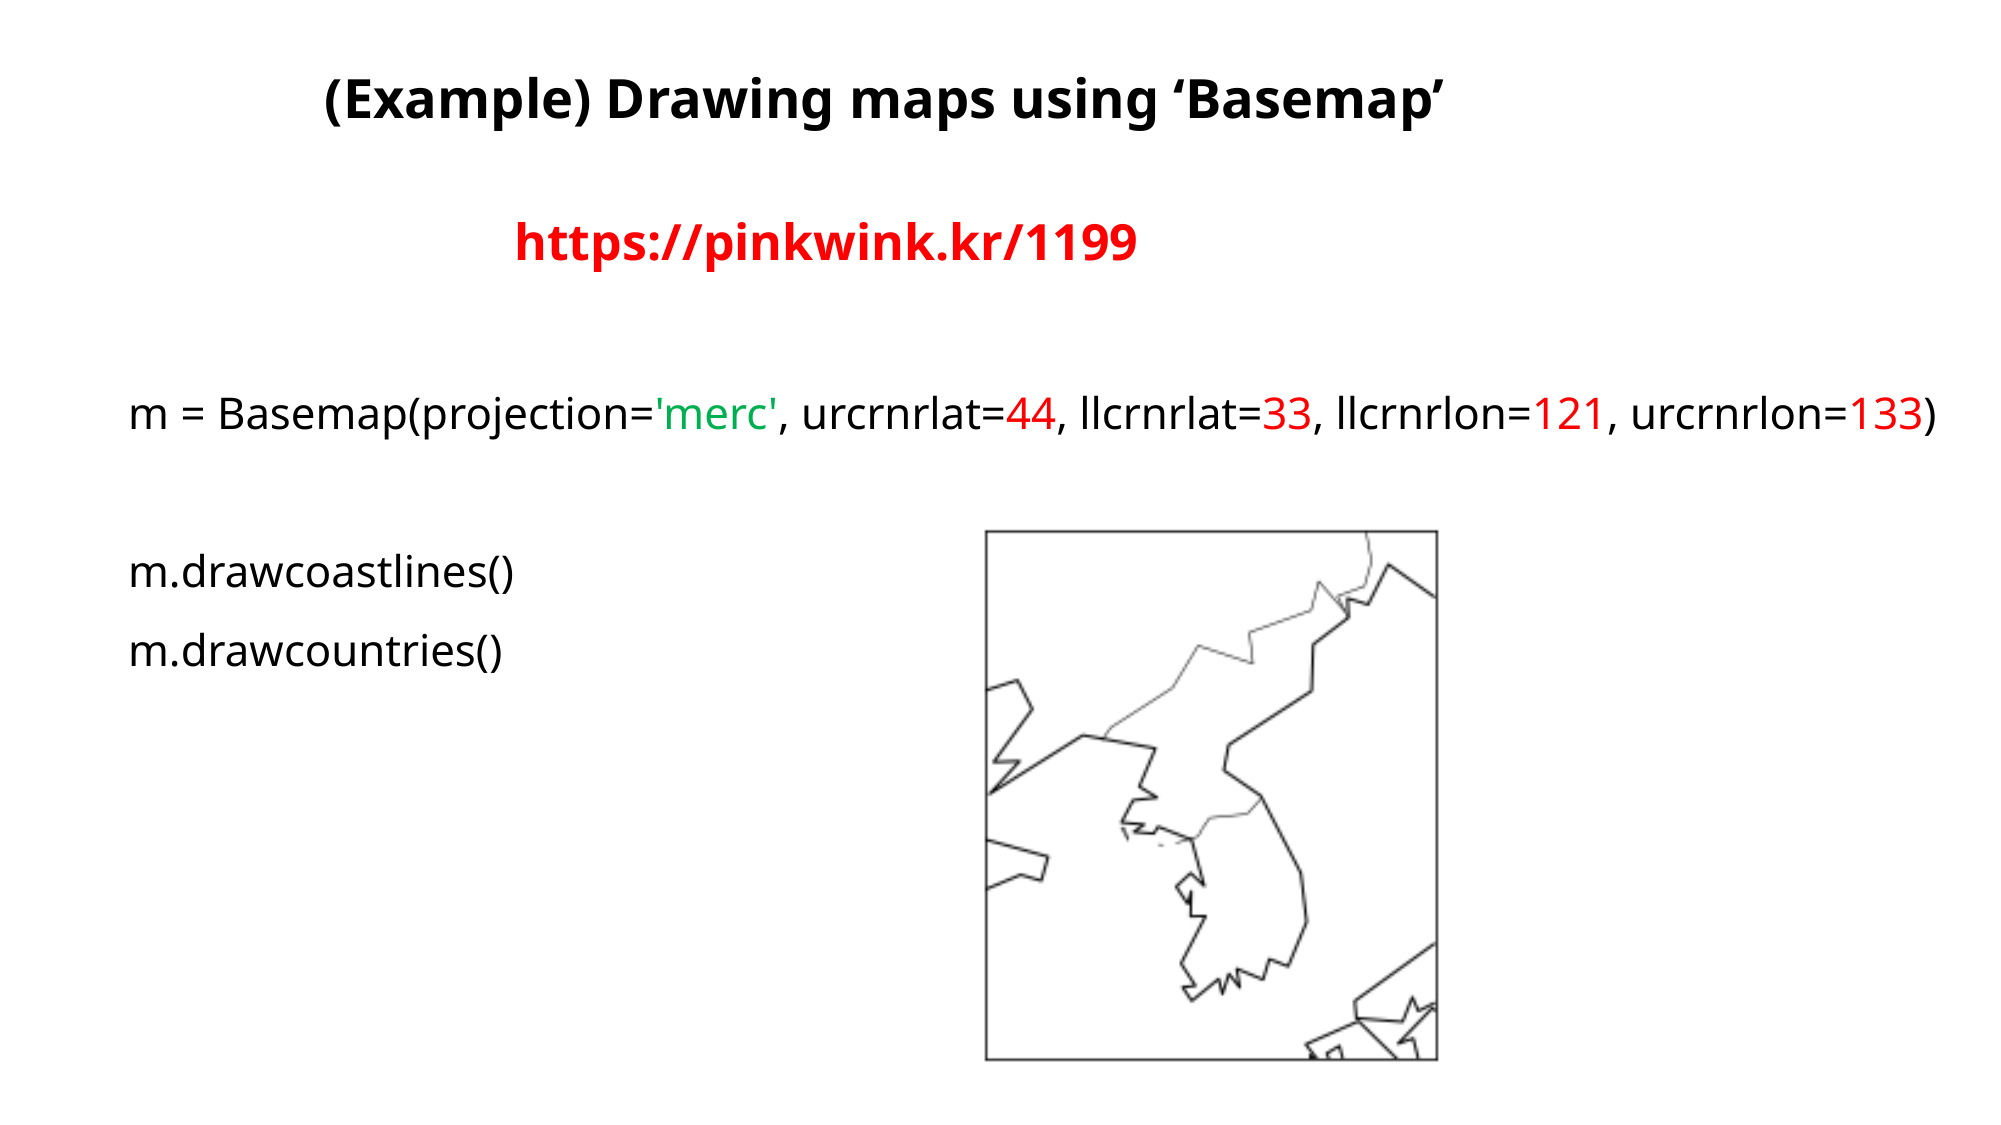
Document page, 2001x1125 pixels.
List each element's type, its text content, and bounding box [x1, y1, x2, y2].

picture [959, 514, 1451, 1086]
text_box https://pinkwink.kr/1199 [499, 202, 1501, 278]
title (Example) Drawing maps using ‘Basemap’ [159, 39, 1841, 163]
text_box m = Basemap(projection='merc', urcrnrlat=44, llcrnrlat=33, llcrnrlon=121, urcrnrlon=133) m.drawcoastlines() m.drawcountries() [113, 352, 1954, 683]
